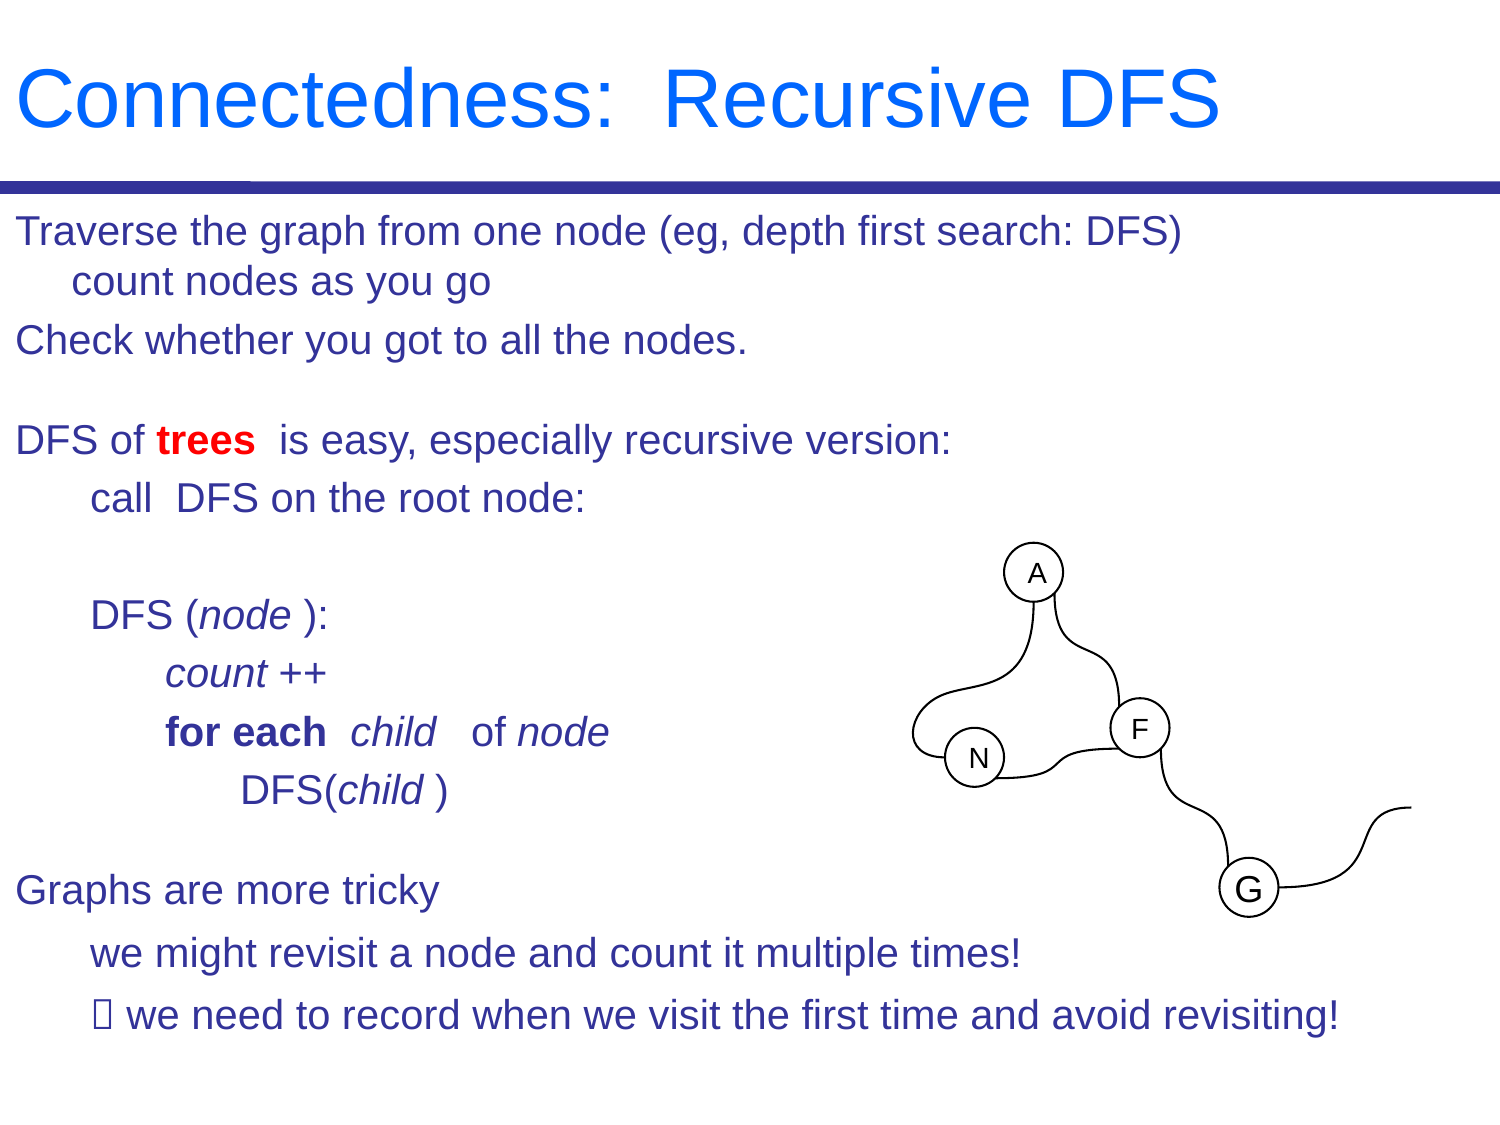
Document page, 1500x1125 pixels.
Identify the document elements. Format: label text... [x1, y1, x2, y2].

list Traverse the graph from one node (eg, depth first search: DFS) count nodes as you go Check whether you got to all the nodes. DFS of trees is easy, especially recursive version: call DFS on the root node: DFS (node ): count ++ for each child of node DFS(child ) Graphs are more tricky we might revisit a node and count it multiple times!  we need to record when we visit the first time and avoid revisiting! [0, 196, 1500, 1125]
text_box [944, 601, 1034, 758]
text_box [1278, 807, 1412, 888]
text_box N [946, 766, 1003, 787]
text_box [1042, 701, 1073, 826]
text_box F [1110, 698, 1170, 758]
title Connectedness: Recursive DFS [0, 0, 1500, 188]
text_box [1135, 773, 1254, 842]
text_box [1038, 617, 1144, 683]
text_box G [1219, 857, 1278, 917]
text_box A [1004, 542, 1064, 602]
